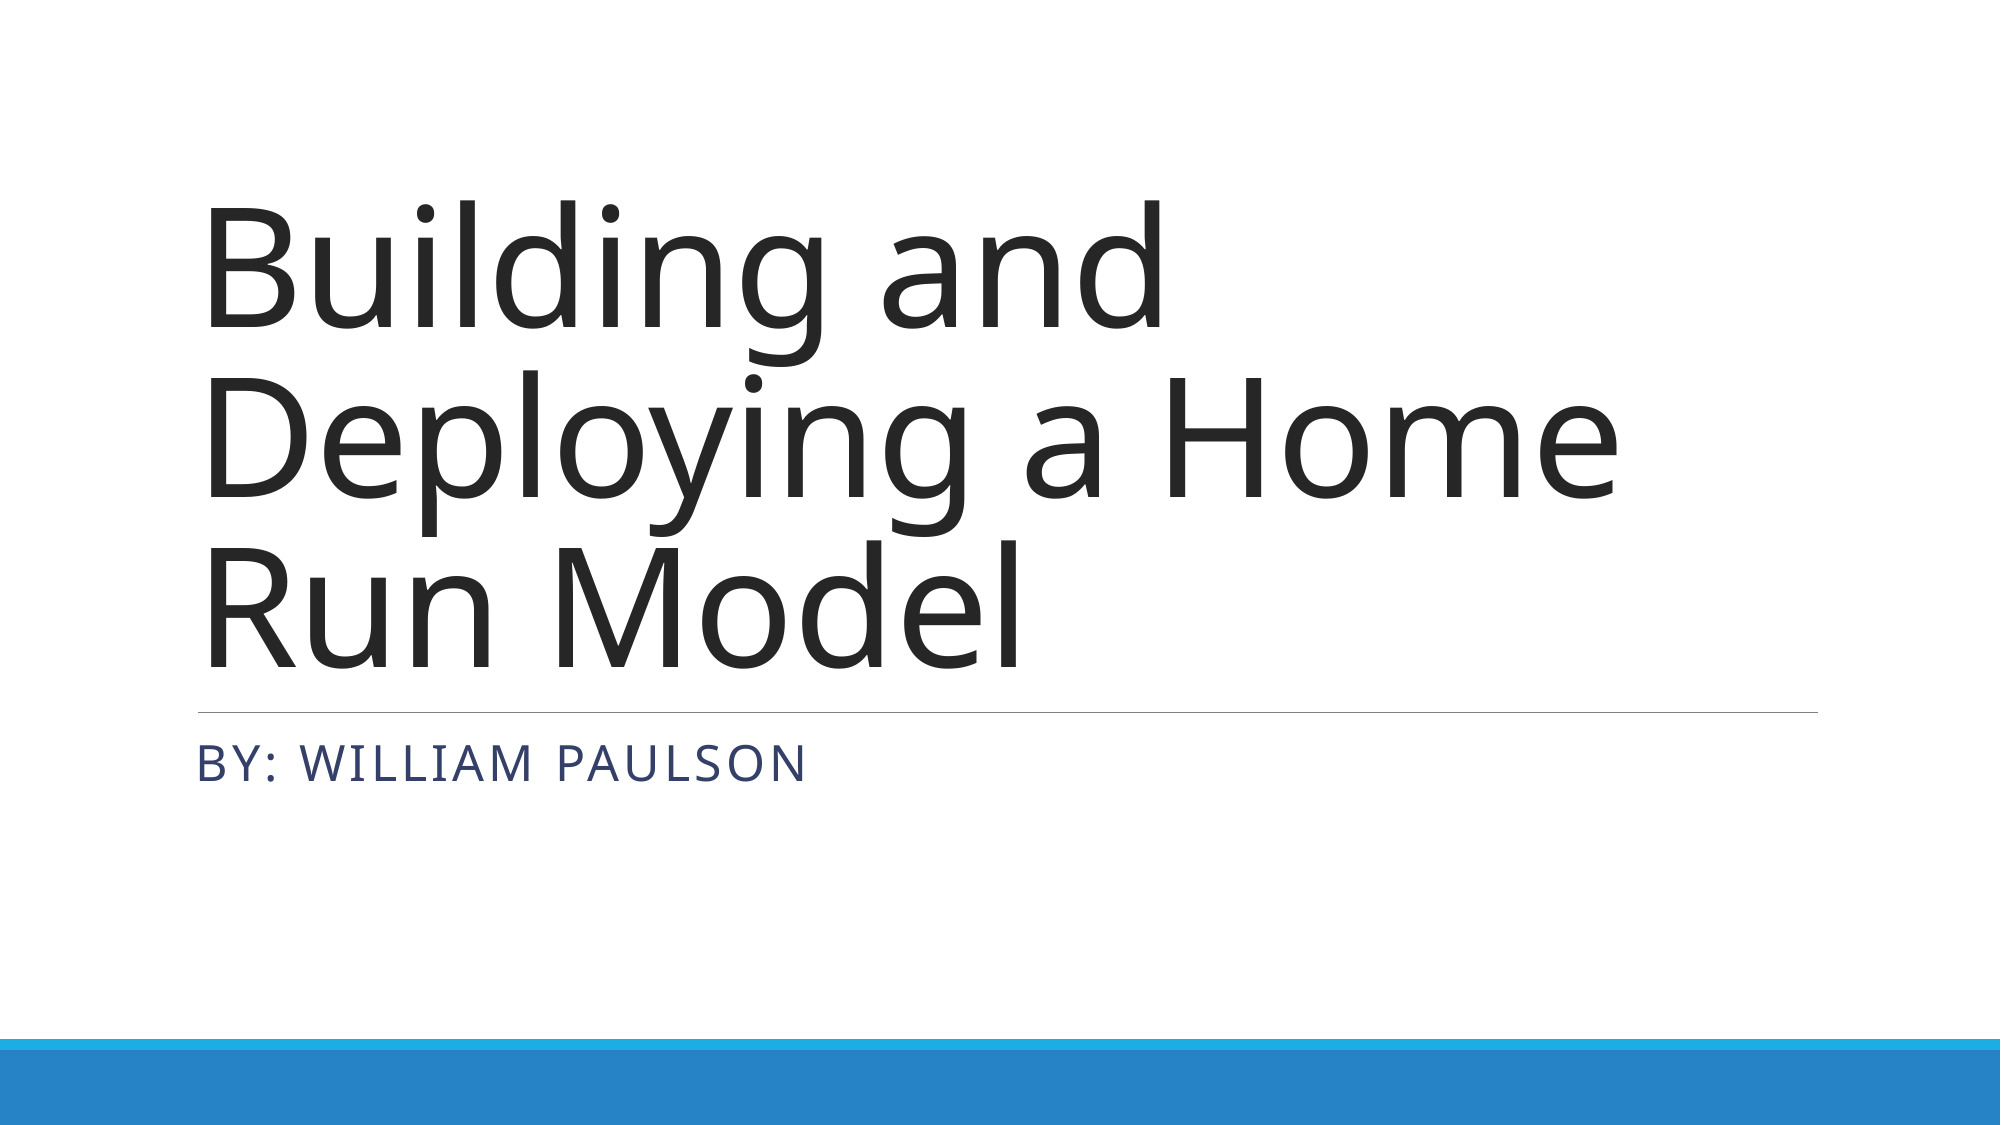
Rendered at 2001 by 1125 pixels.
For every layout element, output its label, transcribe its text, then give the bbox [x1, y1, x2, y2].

title Building and Deploying a Home Run Model [180, 124, 1830, 710]
subtitle By: William Paulson [180, 730, 1831, 919]
